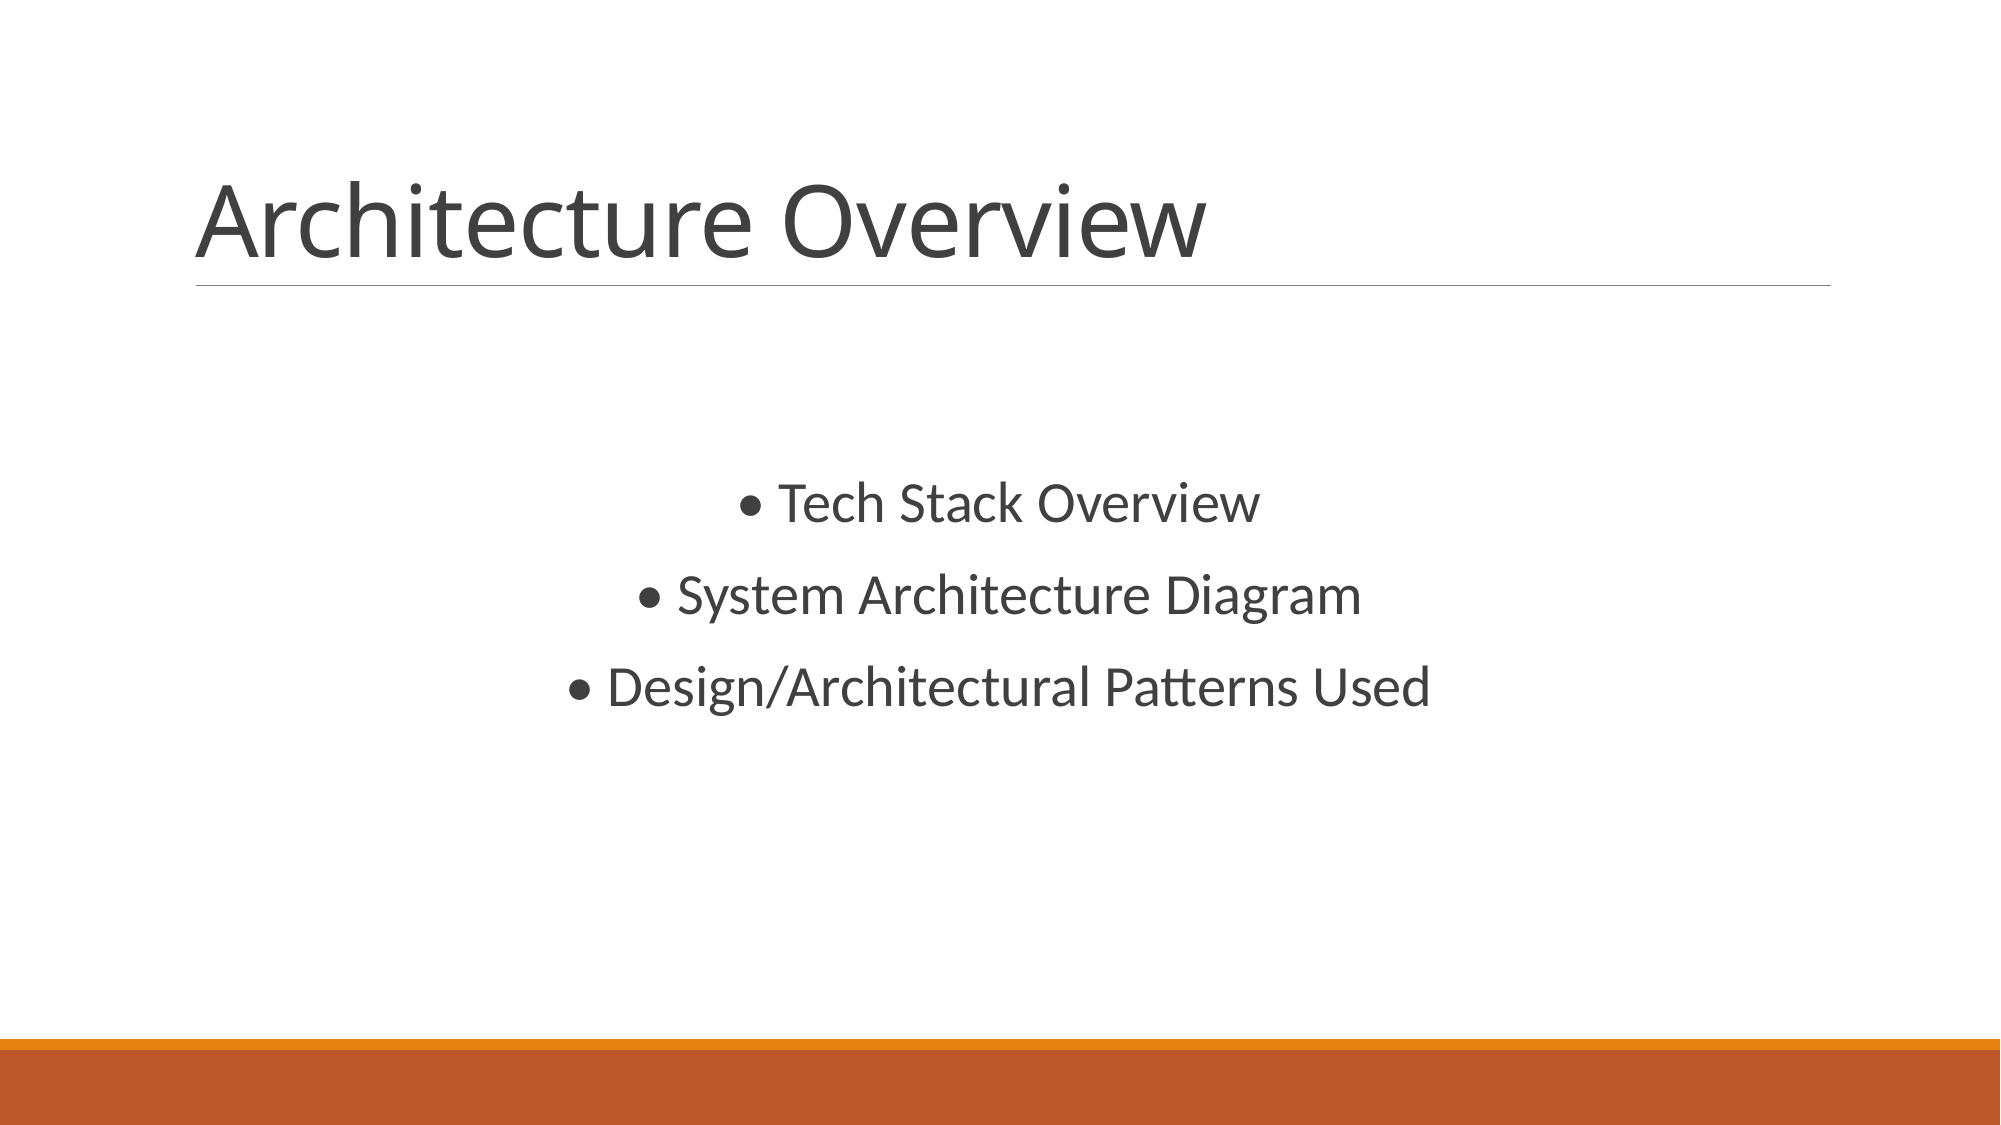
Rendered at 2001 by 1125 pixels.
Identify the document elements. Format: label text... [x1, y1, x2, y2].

title Architecture Overview [180, 47, 1830, 285]
list • Tech Stack Overview • System Architecture Diagram • Design/Architectural Patterns Used [180, 302, 1830, 963]
